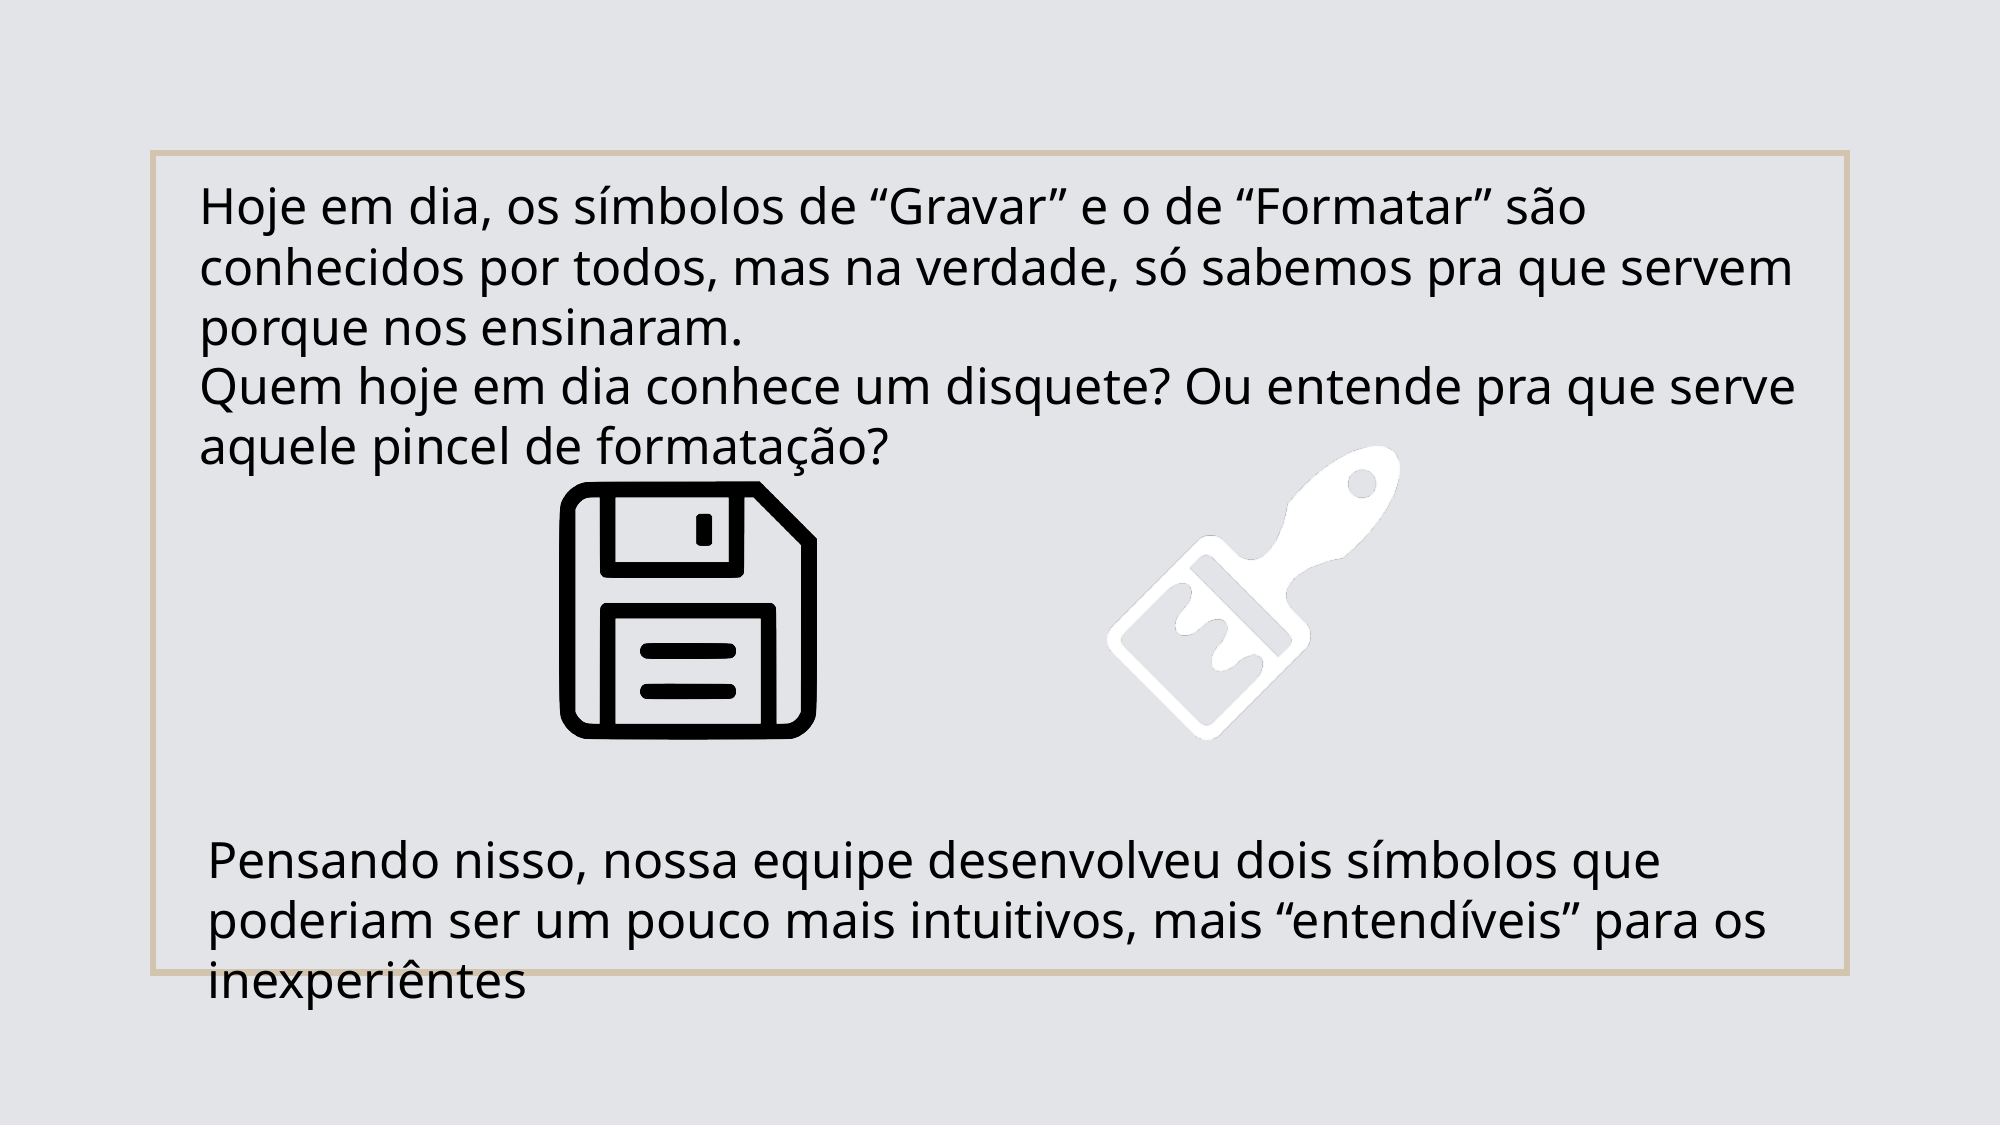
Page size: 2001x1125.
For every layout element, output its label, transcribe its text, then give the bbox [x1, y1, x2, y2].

picture [1107, 446, 1400, 740]
text_box Pensando nisso, nossa equipe desenvolveu dois símbolos que poderiam ser um pouco mais intuitivos, mais “entendíveis” para os inexperiêntes [192, 820, 1846, 1016]
picture [559, 481, 817, 740]
text_box Hoje em dia, os símbolos de “Gravar” e o de “Formatar” são conhecidos por todos, mas na verdade, só sabemos pra que servem porque nos ensinaram. Quem hoje em dia conhece um disquete? Ou entende pra que serve aquele pincel de formatação? [184, 167, 1854, 483]
